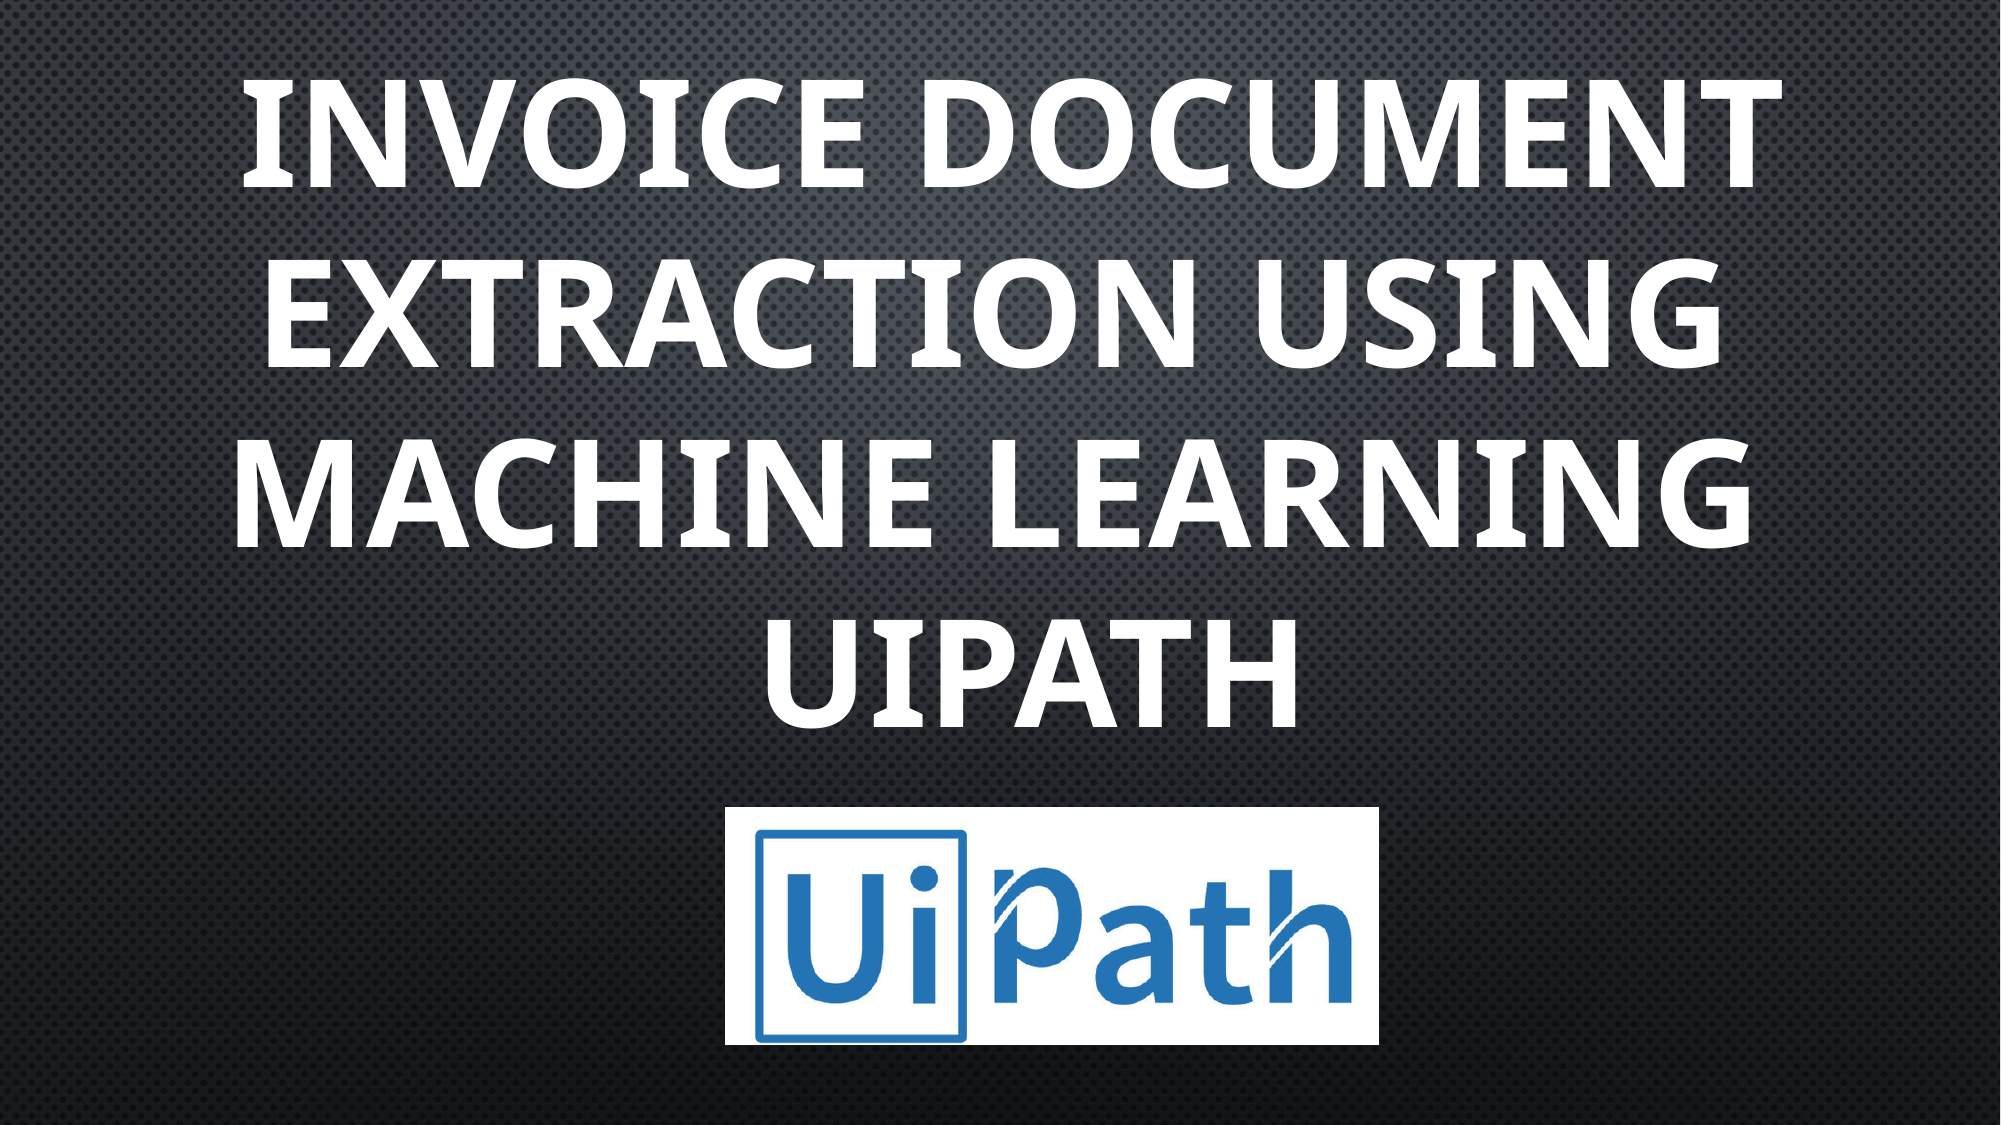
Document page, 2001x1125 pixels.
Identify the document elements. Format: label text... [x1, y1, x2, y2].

picture [725, 806, 1380, 1045]
text_box INVOICE DOCUMENT EXTRACTION USING MACHINE LEARNING UIPATH [42, 30, 1984, 765]
